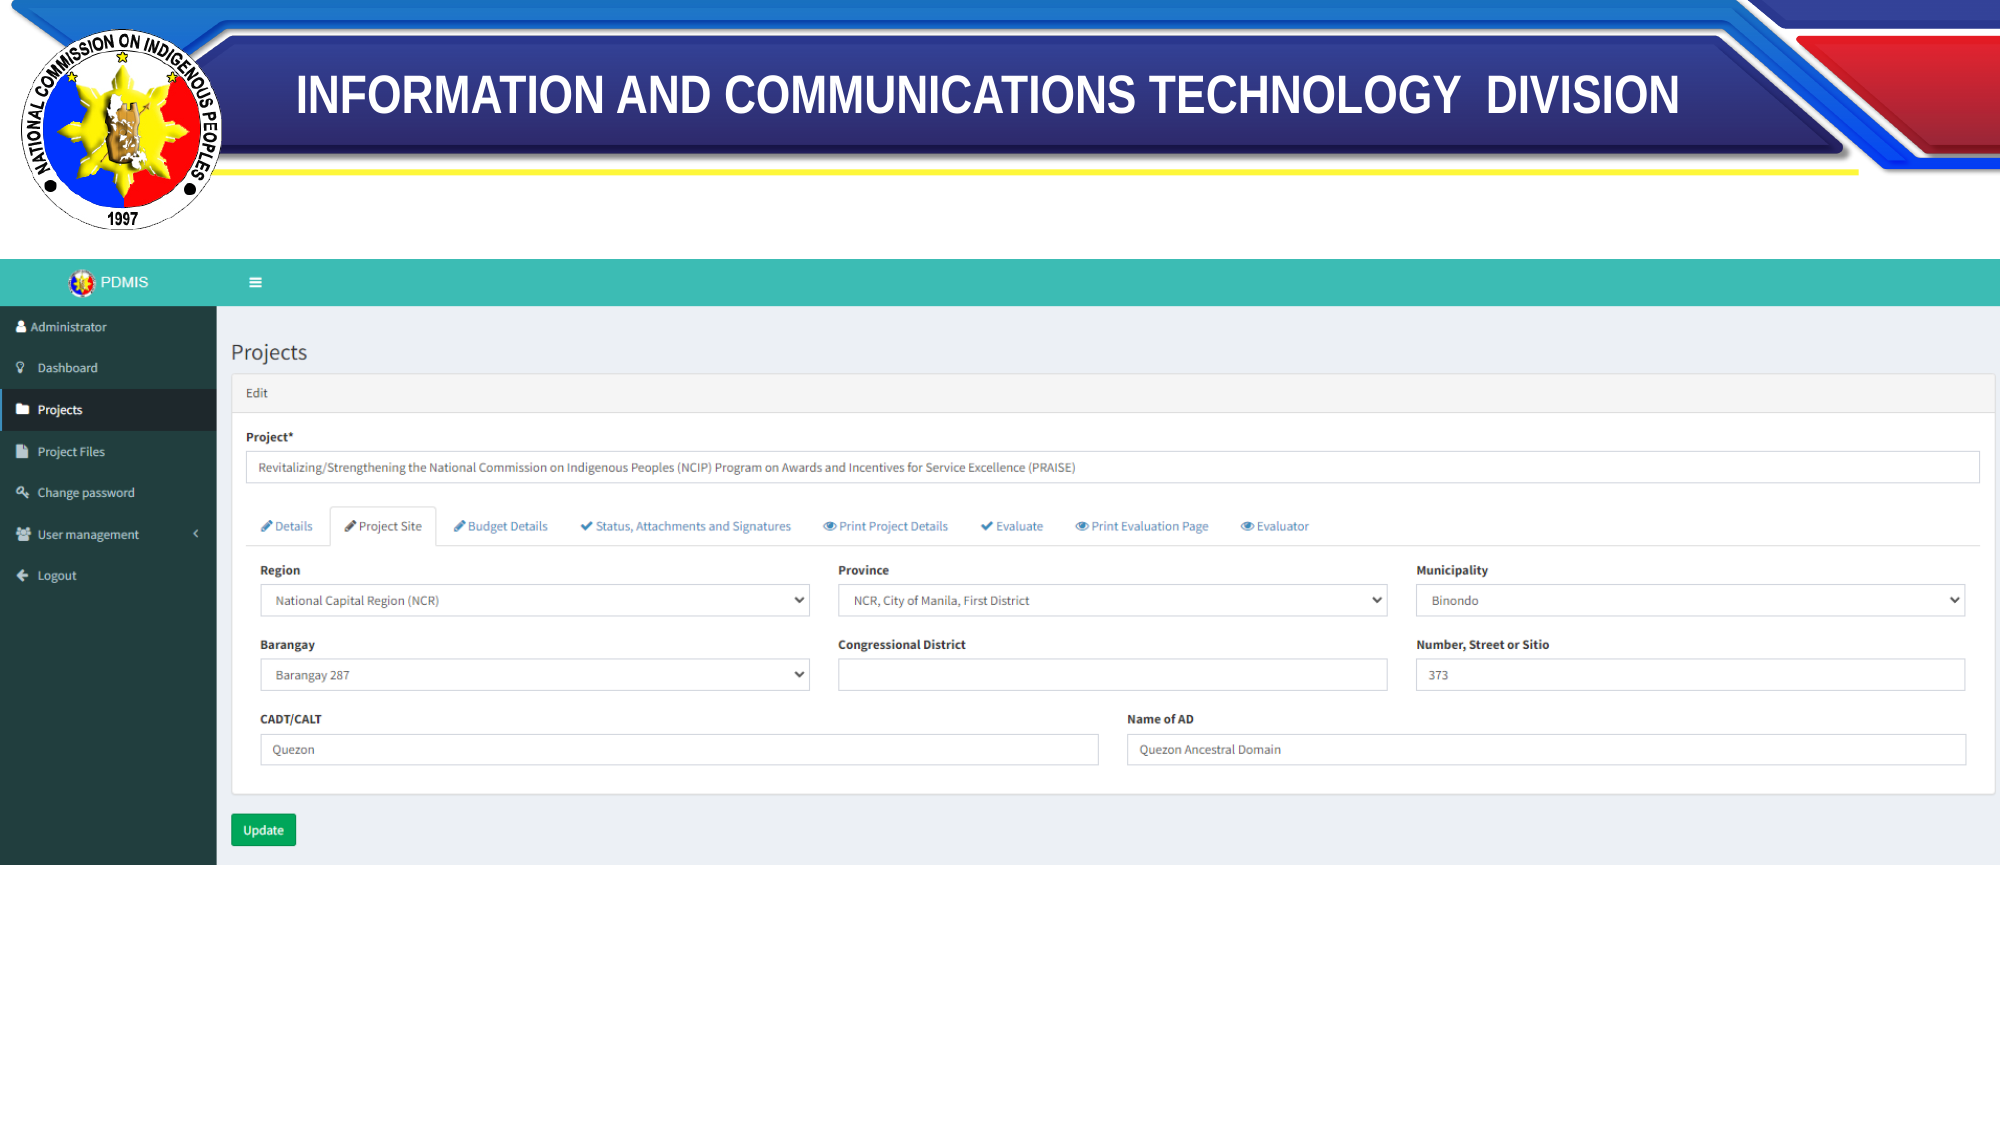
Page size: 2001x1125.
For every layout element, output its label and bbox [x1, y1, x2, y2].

picture [0, 0, 2000, 230]
picture [0, 259, 2000, 865]
